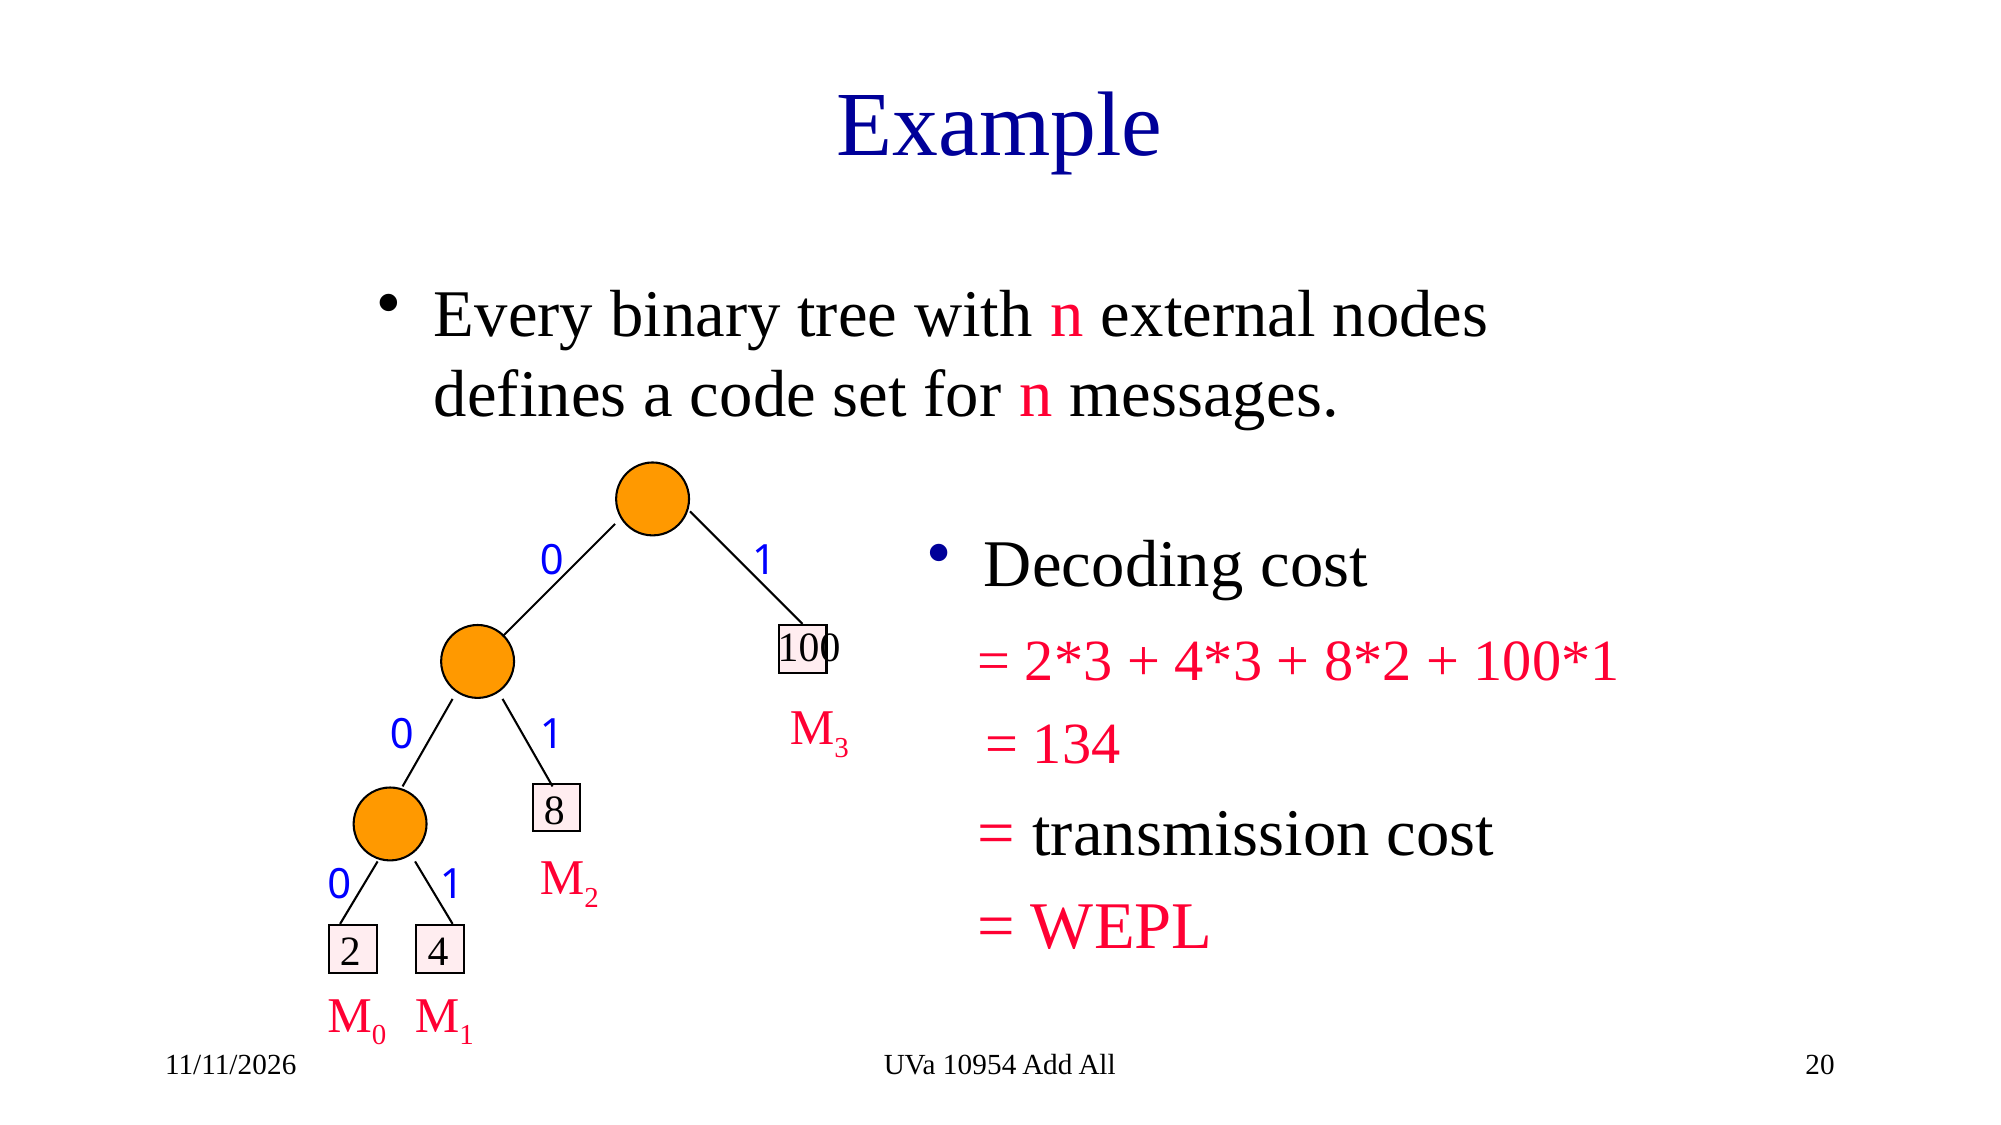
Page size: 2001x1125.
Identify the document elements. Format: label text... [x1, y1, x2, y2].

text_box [312, 462, 875, 1050]
text_box Decoding cost = 2*3 + 4*3 + 8*2 + 100*1 = 134 = transmission cost = WEPL [912, 512, 1688, 988]
title Example [150, 24, 1850, 213]
footer UVa 10954 Add All [683, 1025, 1317, 1100]
slide_number 20 [1433, 1025, 1850, 1100]
list Every binary tree with n external nodes defines a code set for n messages. [362, 262, 1638, 450]
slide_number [150, 1025, 567, 1100]
